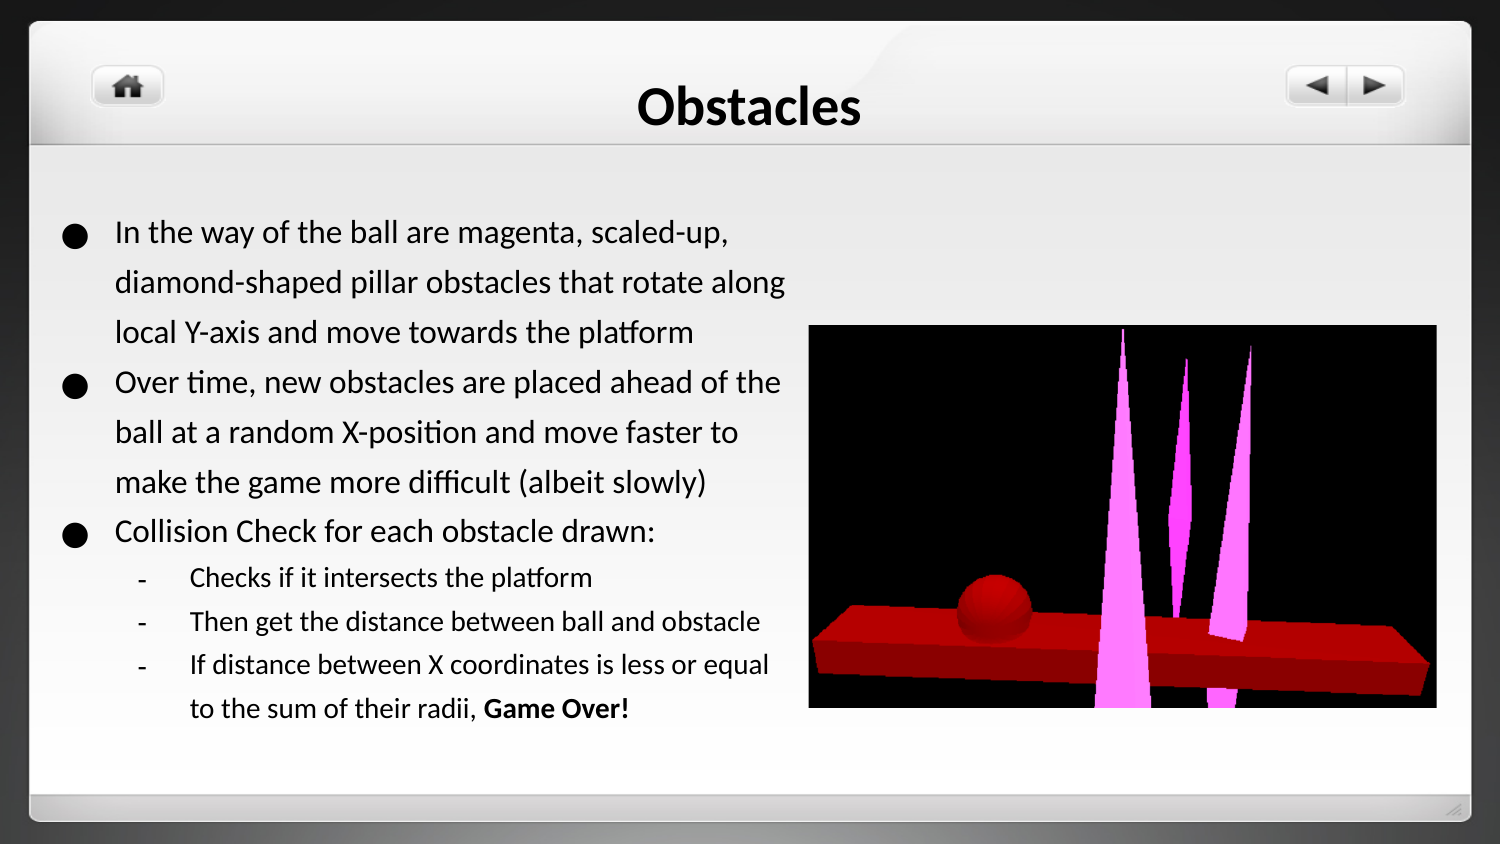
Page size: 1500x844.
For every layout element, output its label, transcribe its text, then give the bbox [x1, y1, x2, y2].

picture [0, 0, 1500, 844]
title Obstacles [51, 53, 1449, 148]
list In the way of the ball are magenta, scaled-up, diamond-shaped pillar obstacles that rotate along local Y-axis and move towards the platform Over time, new obstacles are placed ahead of the ball at a random X-position and move faster to make the game more difficult (albeit slowly) Collision Check for each obstacle drawn: Checks if it intersects the platform Then get the distance between ball and obstacle If distance between X coordinates is less or equal to the sum of their radii, Game Over! [28, 189, 809, 844]
